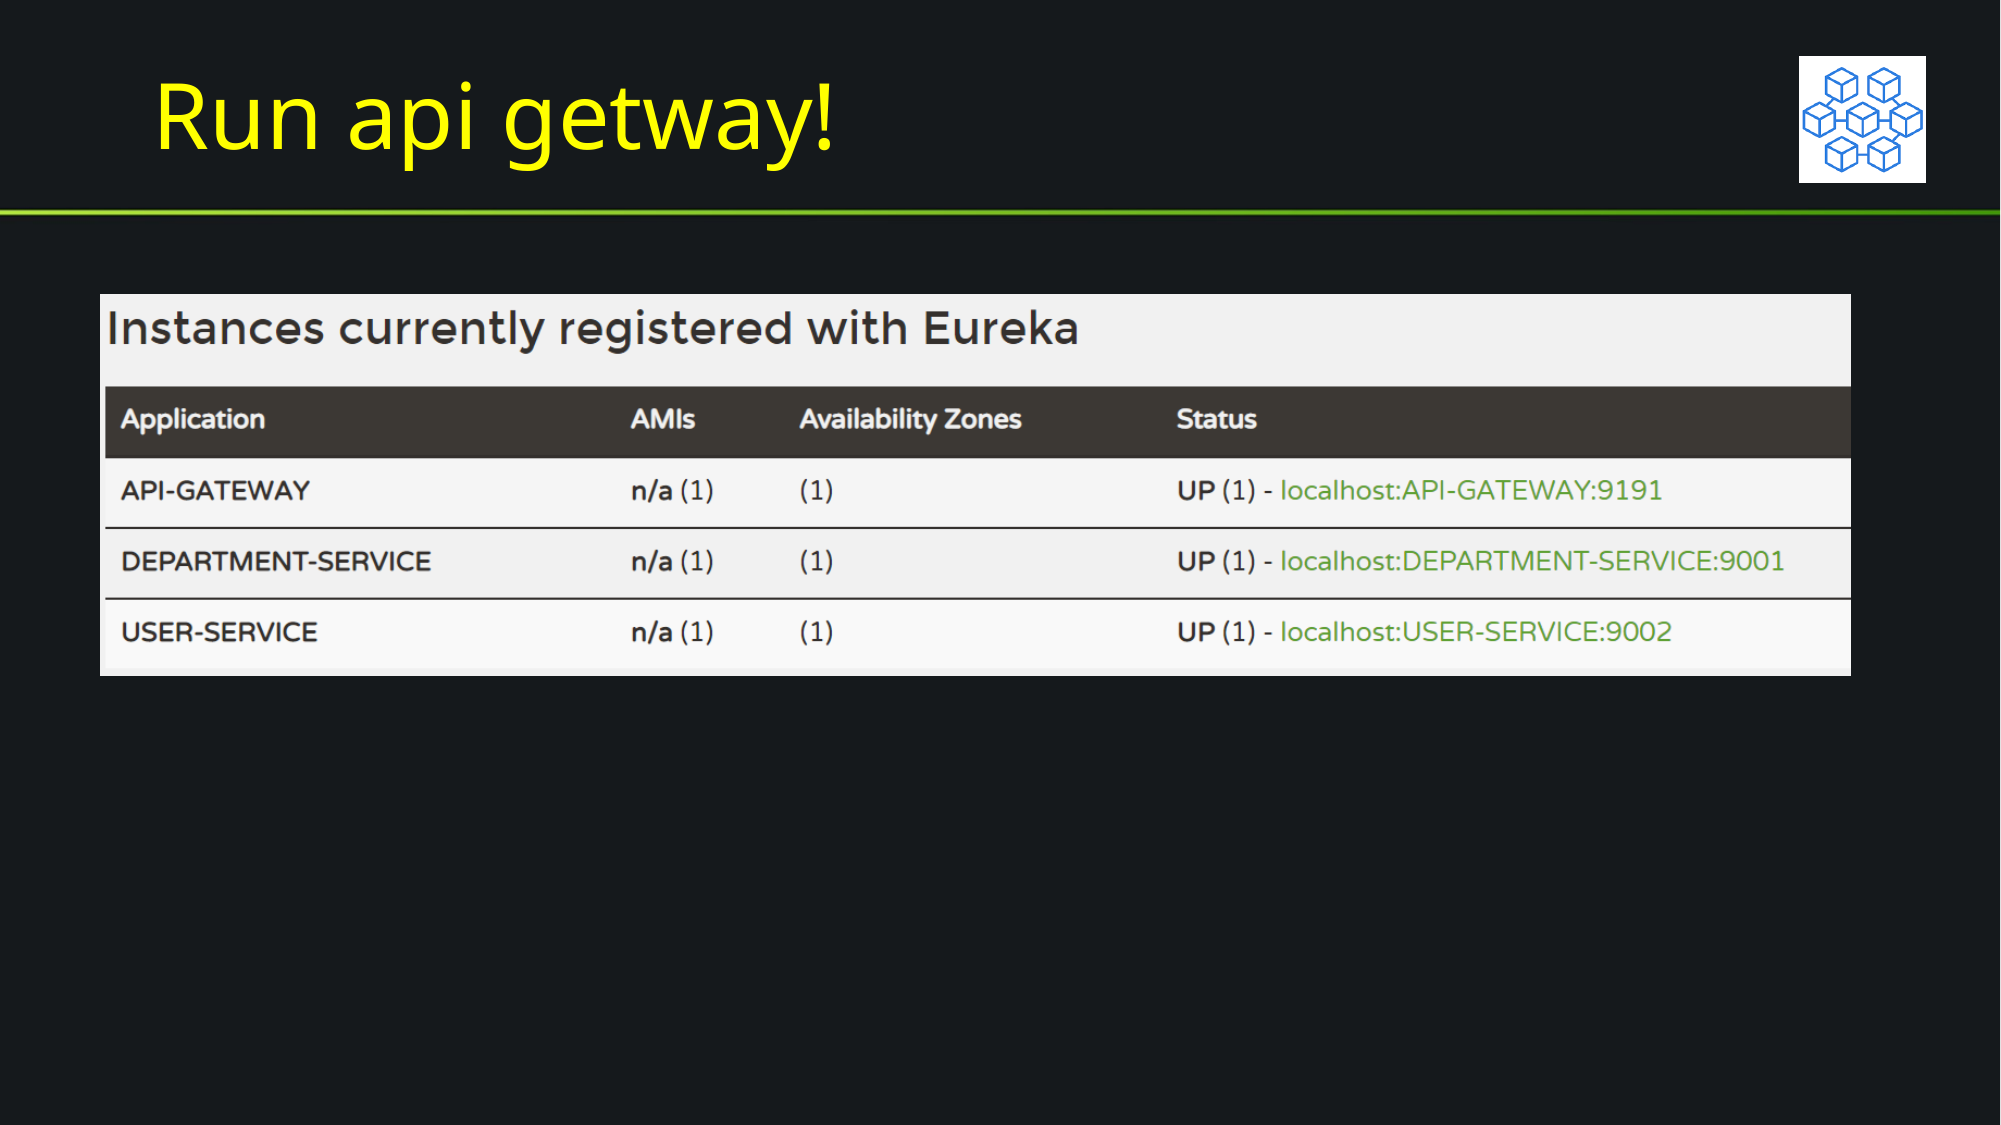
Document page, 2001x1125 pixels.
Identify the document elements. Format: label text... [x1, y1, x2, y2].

picture [0, 0, 2001, 1125]
title Run api getway! [137, 32, 1863, 207]
